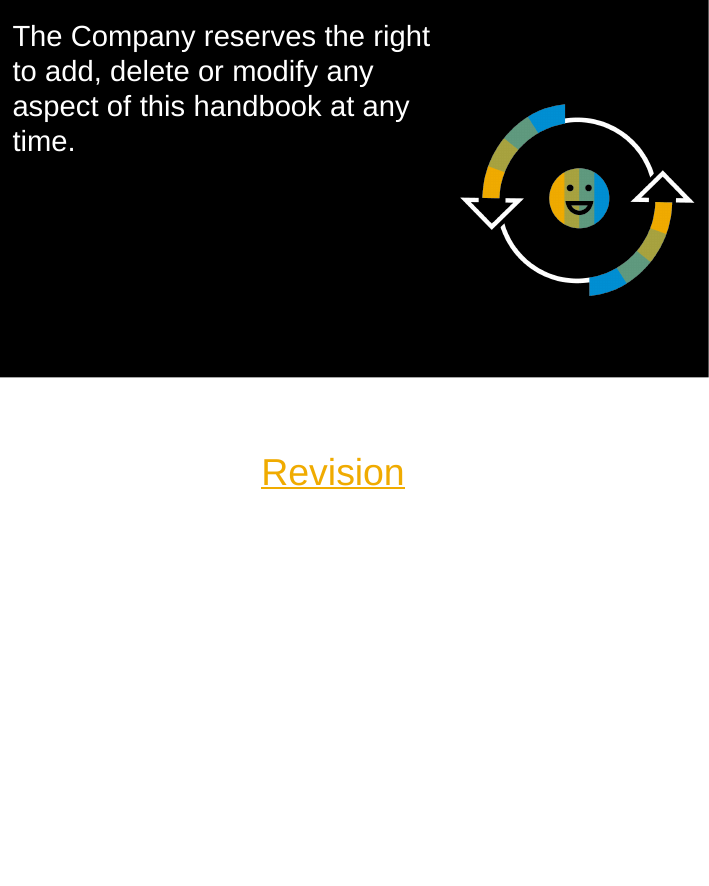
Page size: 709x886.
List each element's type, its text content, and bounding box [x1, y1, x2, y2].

text_box [0, 0, 709, 379]
picture [436, 57, 709, 343]
text_box The Company reserves the right to add, delete or modify any aspect of this handbook at any time. [12, 17, 463, 252]
text_box Revision [0, 447, 667, 493]
